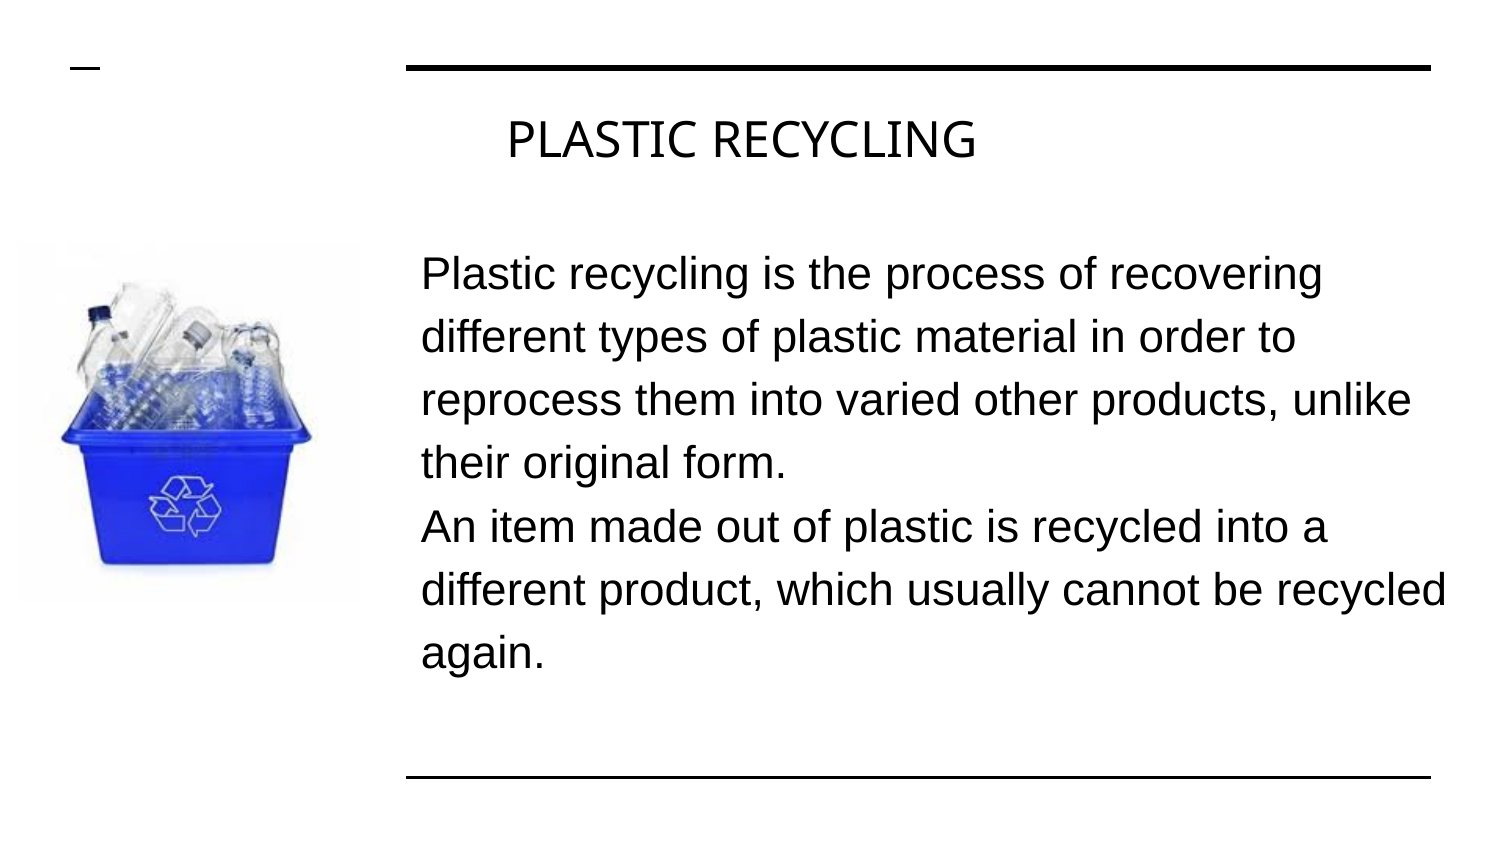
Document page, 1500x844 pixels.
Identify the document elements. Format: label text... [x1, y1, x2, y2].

text_box Plastic recycling is the process of recovering different types of plastic material in order to reprocess them into varied other products, unlike their original form. An item made out of plastic is recycled into a different product, which usually cannot be recycled again. [405, 220, 1500, 624]
text_box PLASTIC RECYCLING [491, 92, 1009, 189]
picture [18, 241, 361, 602]
